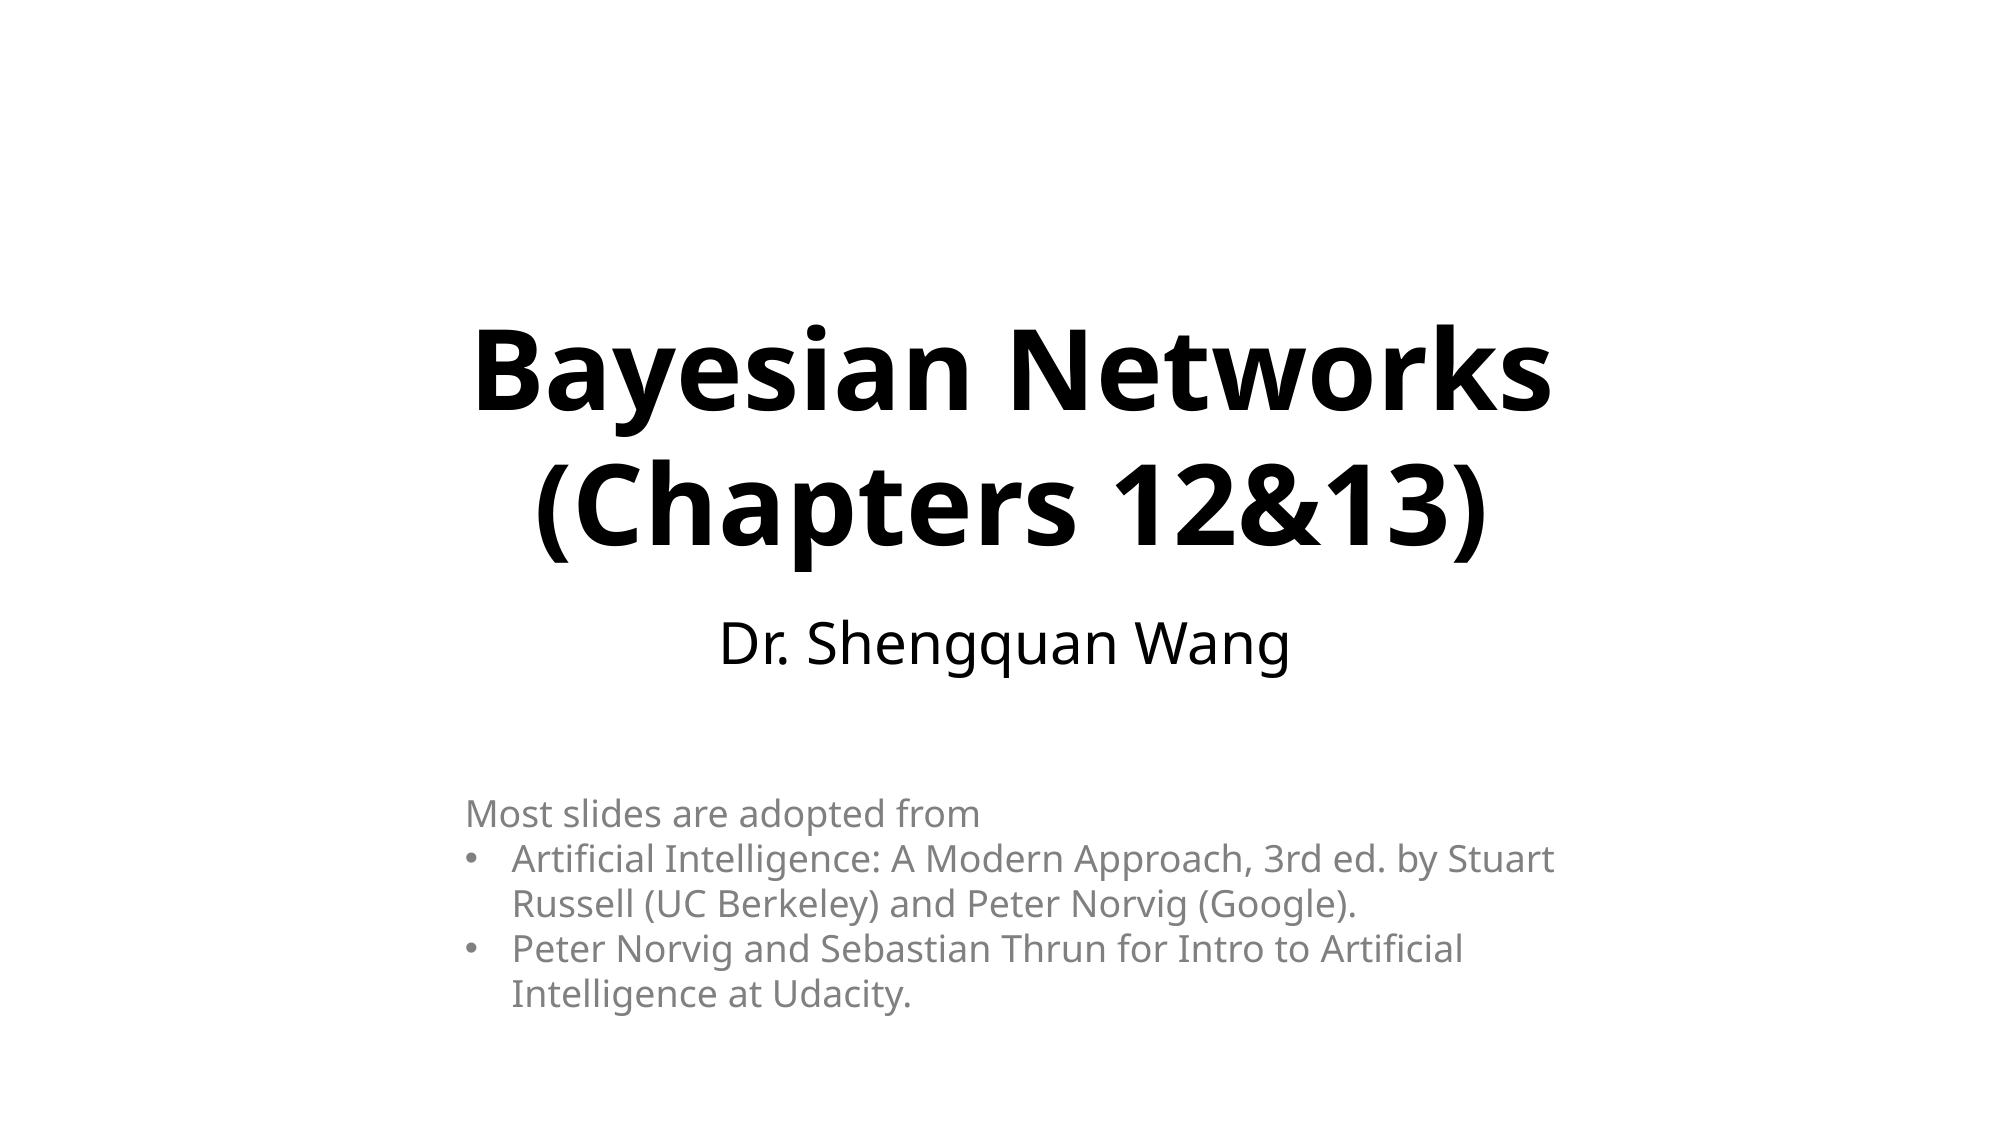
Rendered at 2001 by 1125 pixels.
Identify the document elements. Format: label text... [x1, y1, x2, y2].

title Bayesian Networks (Chapters 12&13) [133, 184, 1884, 576]
text_box Most slides are adopted from Artificial Intelligence: A Modern Approach, 3rd ed. by Stuart Russell (UC Berkeley) and Peter Norvig (Google). Peter Norvig and Sebastian Thrun for Intro to Artificial Intelligence at Udacity. [450, 782, 1625, 1023]
subtitle Dr. Shengquan Wang [133, 590, 1884, 975]
